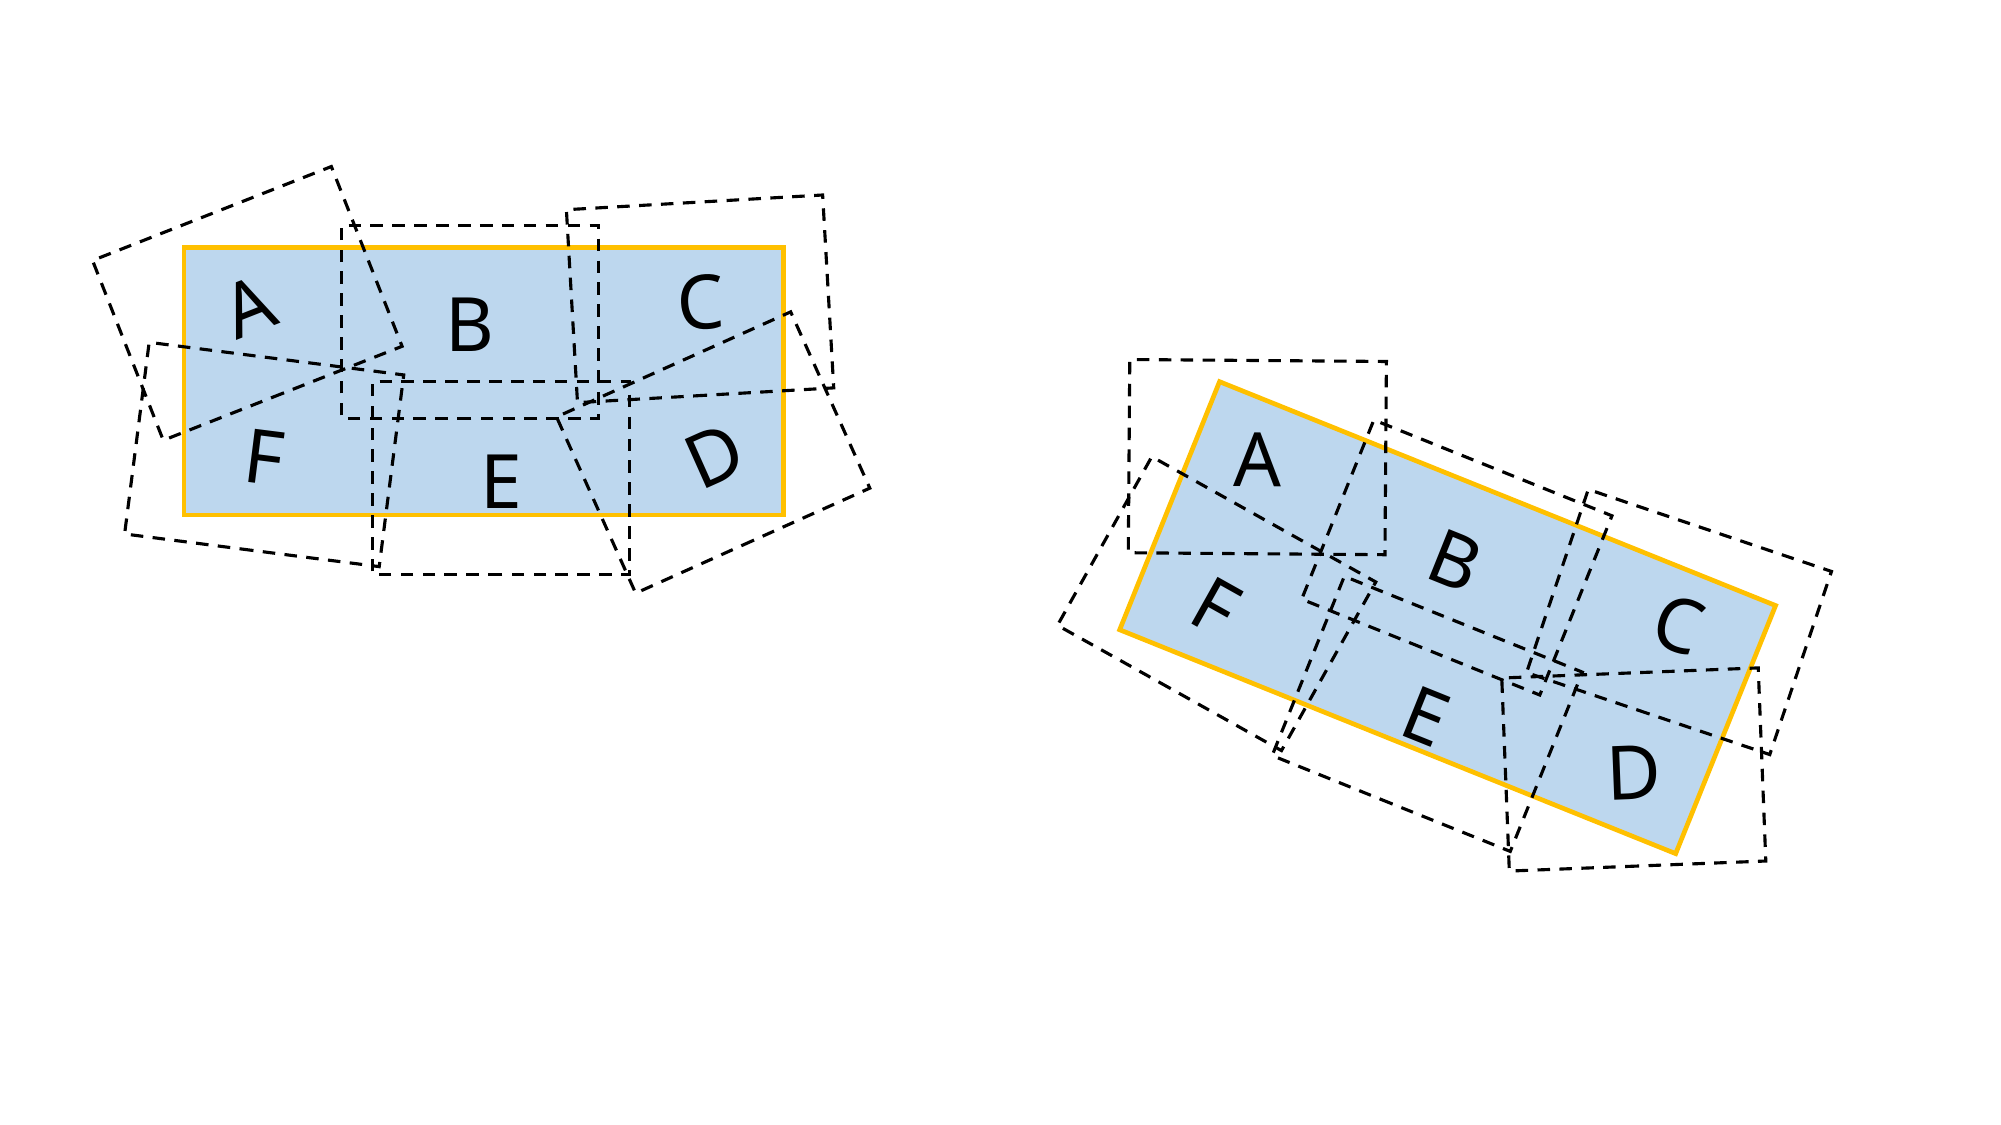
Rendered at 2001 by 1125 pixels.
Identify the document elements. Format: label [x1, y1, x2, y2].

text_box [119, 202, 842, 575]
text_box [1080, 436, 1803, 810]
